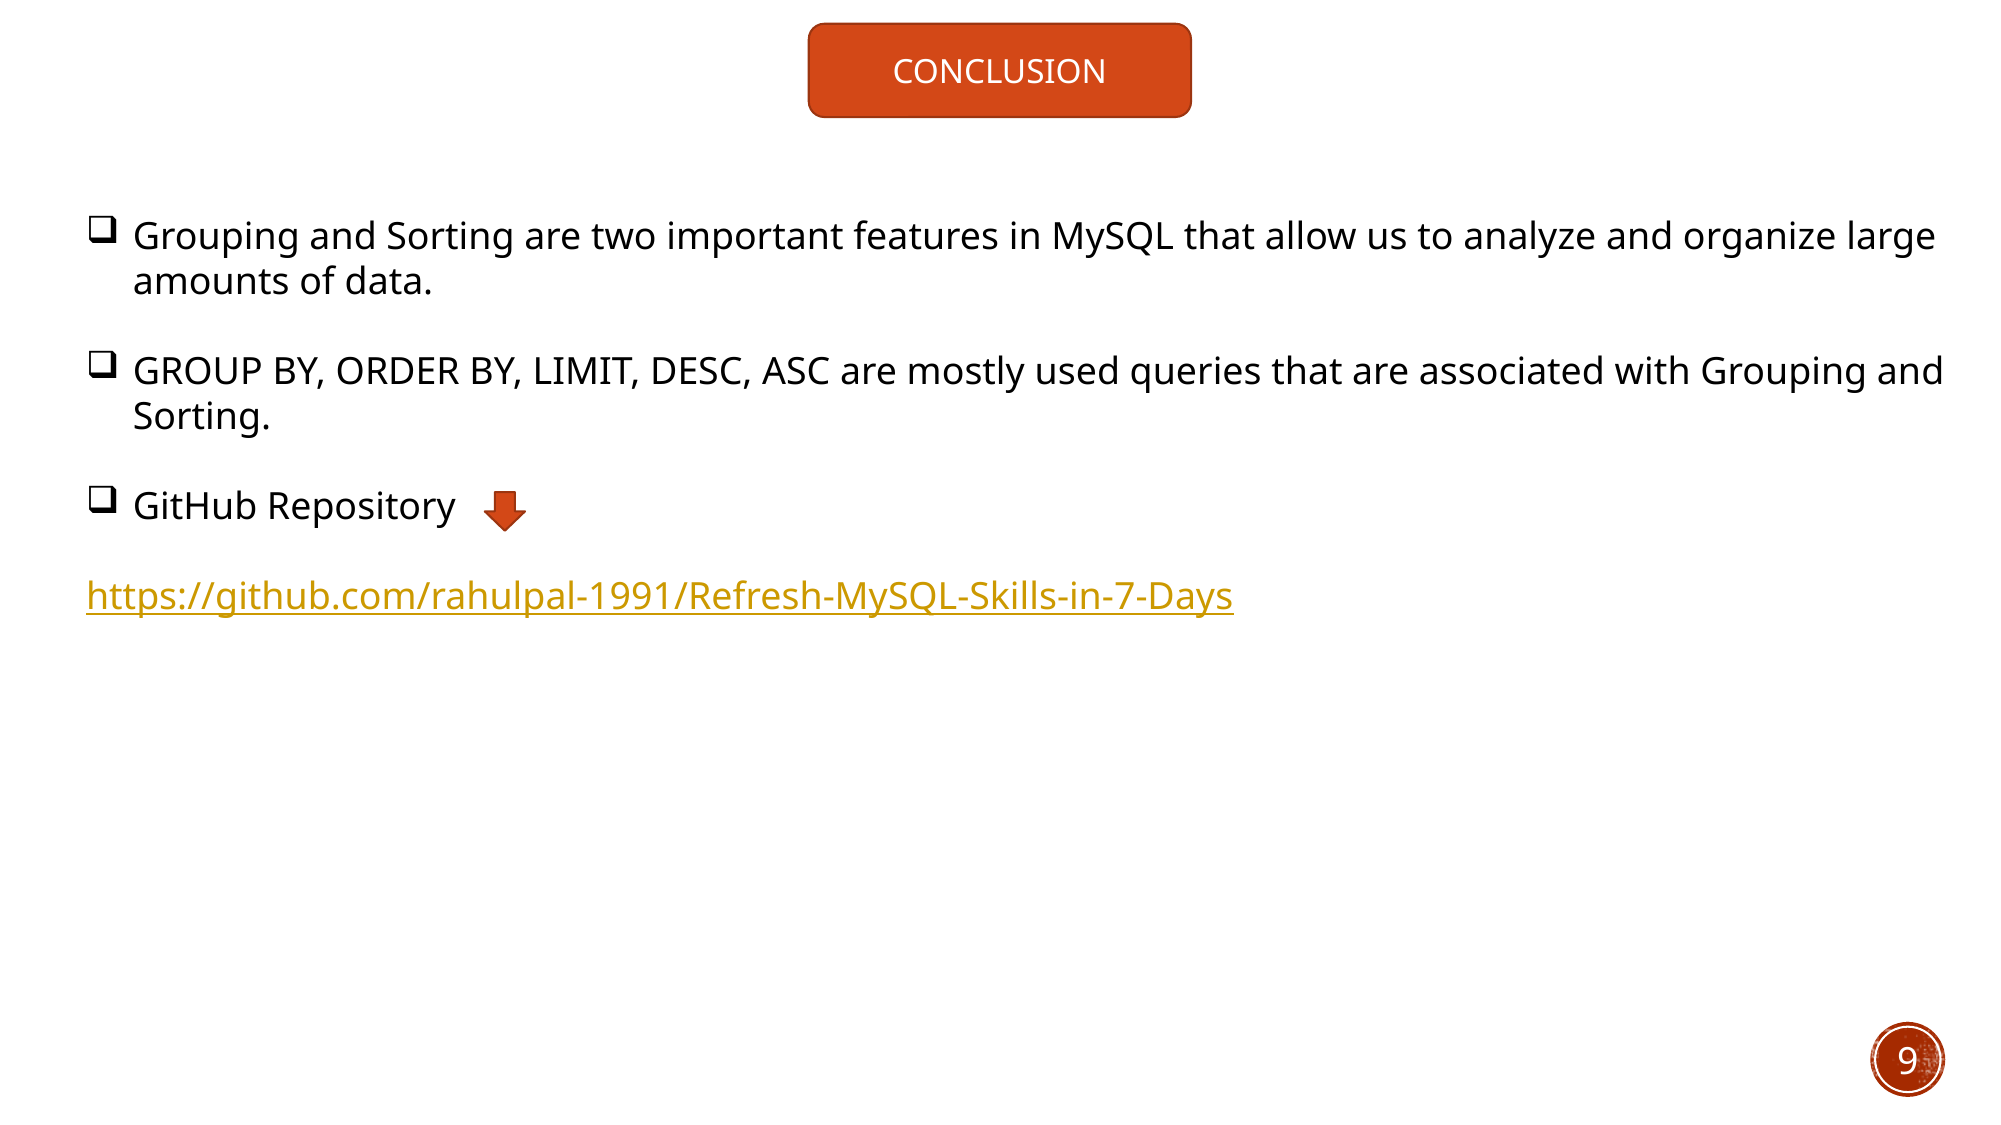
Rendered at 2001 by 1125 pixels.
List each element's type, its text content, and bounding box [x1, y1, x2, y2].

text_box CONCLUSION [807, 22, 1193, 119]
text_box [483, 491, 526, 532]
text_box 9 [1882, 1029, 1925, 1090]
text_box Grouping and Sorting are two important features in MySQL that allow us to analyze and organize large amounts of data. GROUP BY, ORDER BY, LIMIT, DESC, ASC are mostly used queries that are associated with Grouping and Sorting. GitHub Repository https://github.com/rahulpal-1991/Refresh-MySQL-Skills-in-7-Days [71, 204, 1969, 631]
